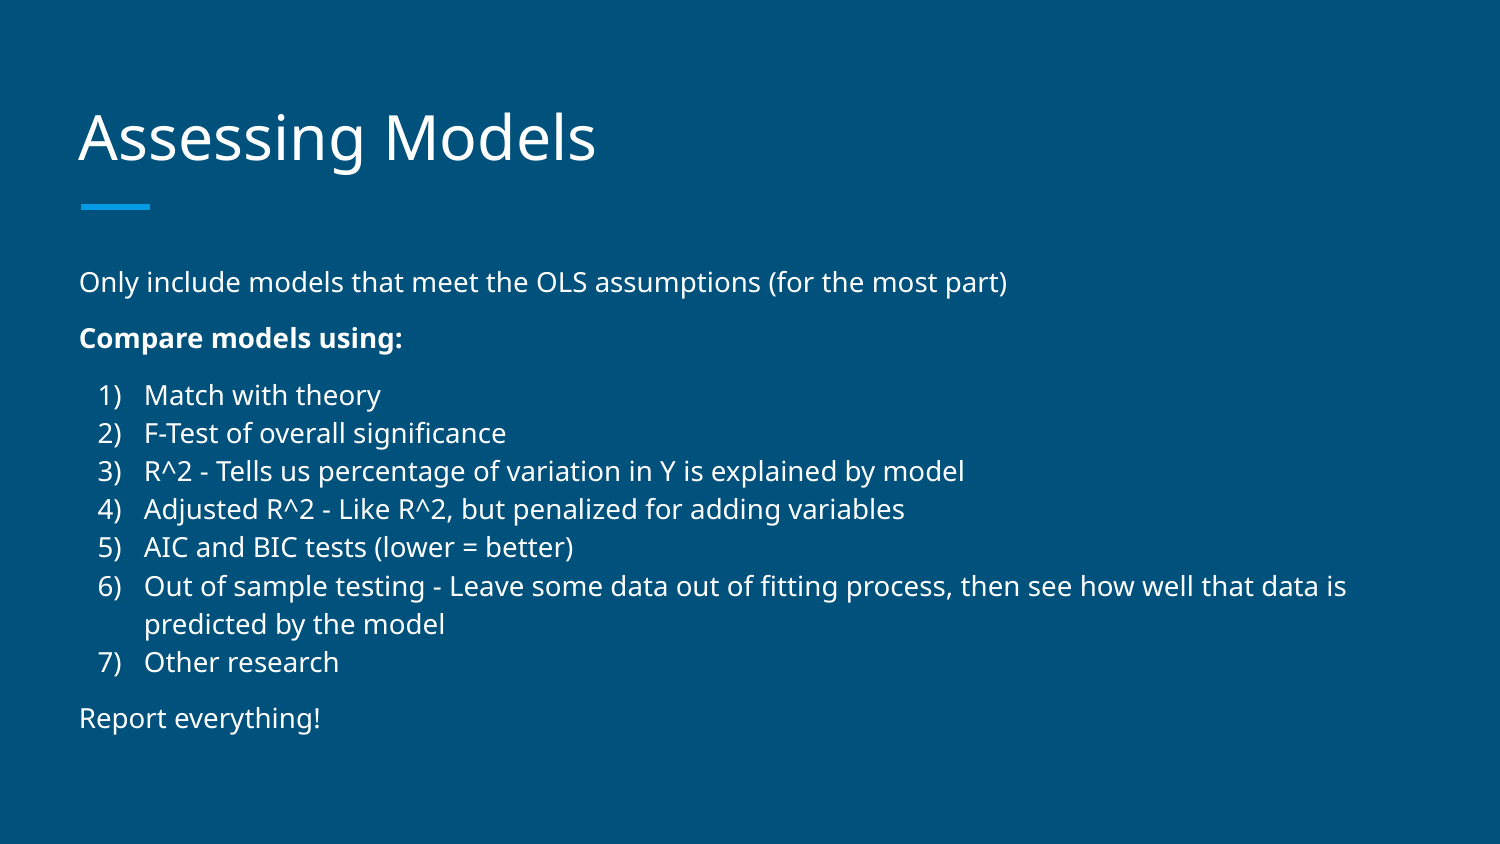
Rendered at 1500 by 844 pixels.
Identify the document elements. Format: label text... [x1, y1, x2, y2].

title Assessing Models [63, 75, 1437, 188]
list Only include models that meet the OLS assumptions (for the most part) Compare models using: Match with theory F-Test of overall significance R^2 - Tells us percentage of variation in Y is explained by model Adjusted R^2 - Like R^2, but penalized for adding variables AIC and BIC tests (lower = better) Out of sample testing - Leave some data out of fitting process, then see how well that data is predicted by the model Other research Report everything! [63, 244, 1437, 750]
